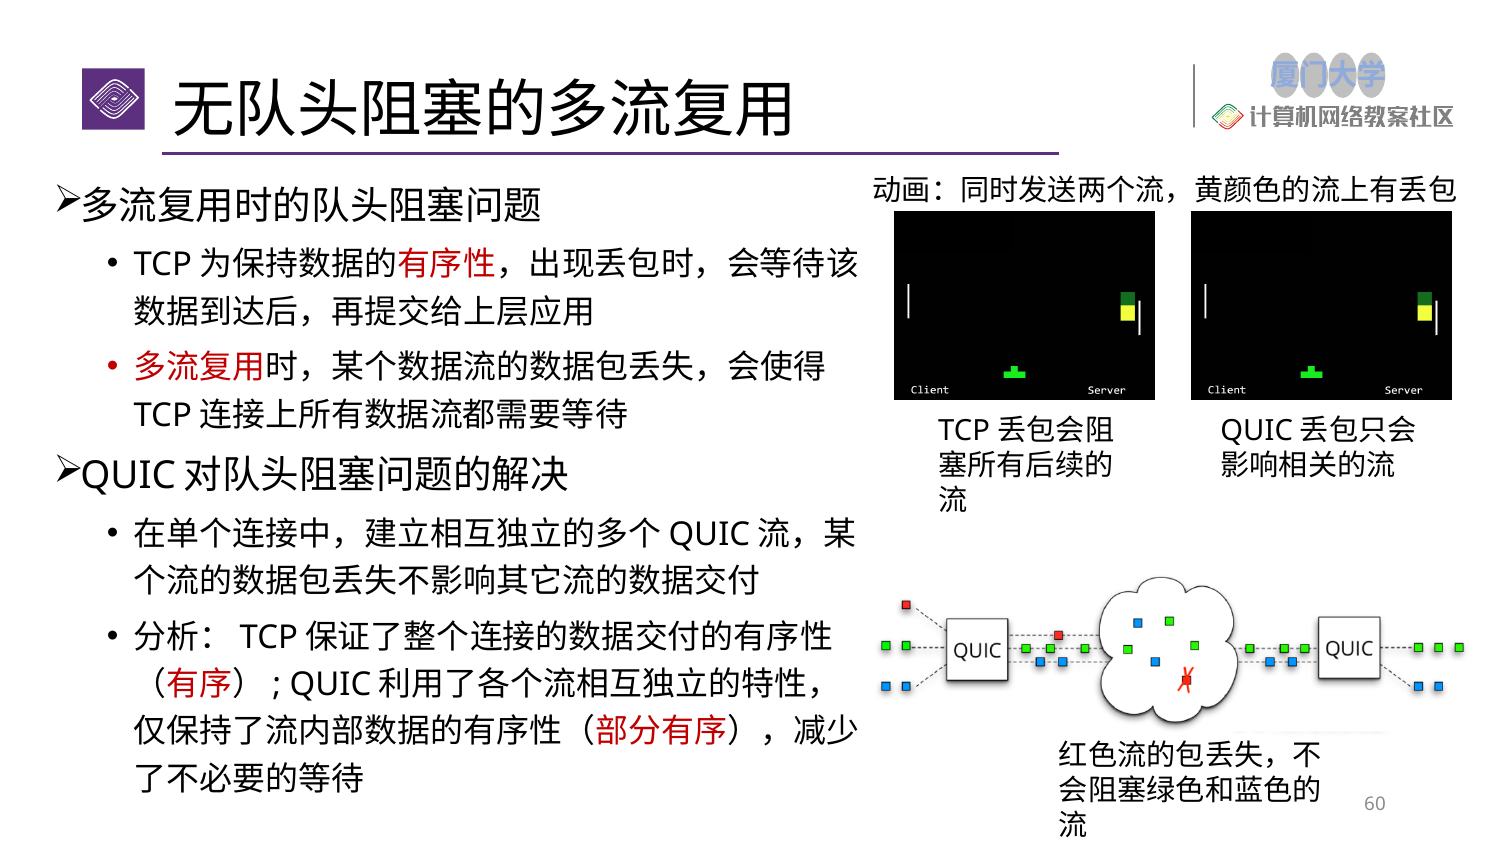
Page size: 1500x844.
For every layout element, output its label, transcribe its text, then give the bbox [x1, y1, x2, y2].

text_box QUIC丢包只会影响相关的流 [1209, 405, 1433, 487]
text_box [1190, 211, 1452, 400]
text_box 动画：同时发送两个流，黄颜色的流上有丢包 [861, 165, 1500, 212]
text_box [894, 211, 1155, 400]
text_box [873, 564, 1471, 844]
text_box TCP丢包会阻塞所有后续的流 [926, 405, 1150, 522]
list 多流复用时的队头阻塞问题 TCP为保持数据的有序性，出现丢包时，会等待该数据到达后，再提交给上层应用 多流复用时，某个数据流的数据包丢失，会使得TCP连接上所有数据流都需要等待 QUIC对队头阻塞问题的解决 在单个连接中，建立相互独立的多个QUIC流，某个流的数据包丢失不影响其它流的数据交付 分析：TCP保证了整个连接的数据交付的有序性（有序）; QUIC利用了各个流相互独立的特性，仅保持了流内部数据的有序性（部分有序），减少了不必要的等待 [42, 165, 874, 809]
title 无队头阻塞的多流复用 [160, 44, 1173, 154]
